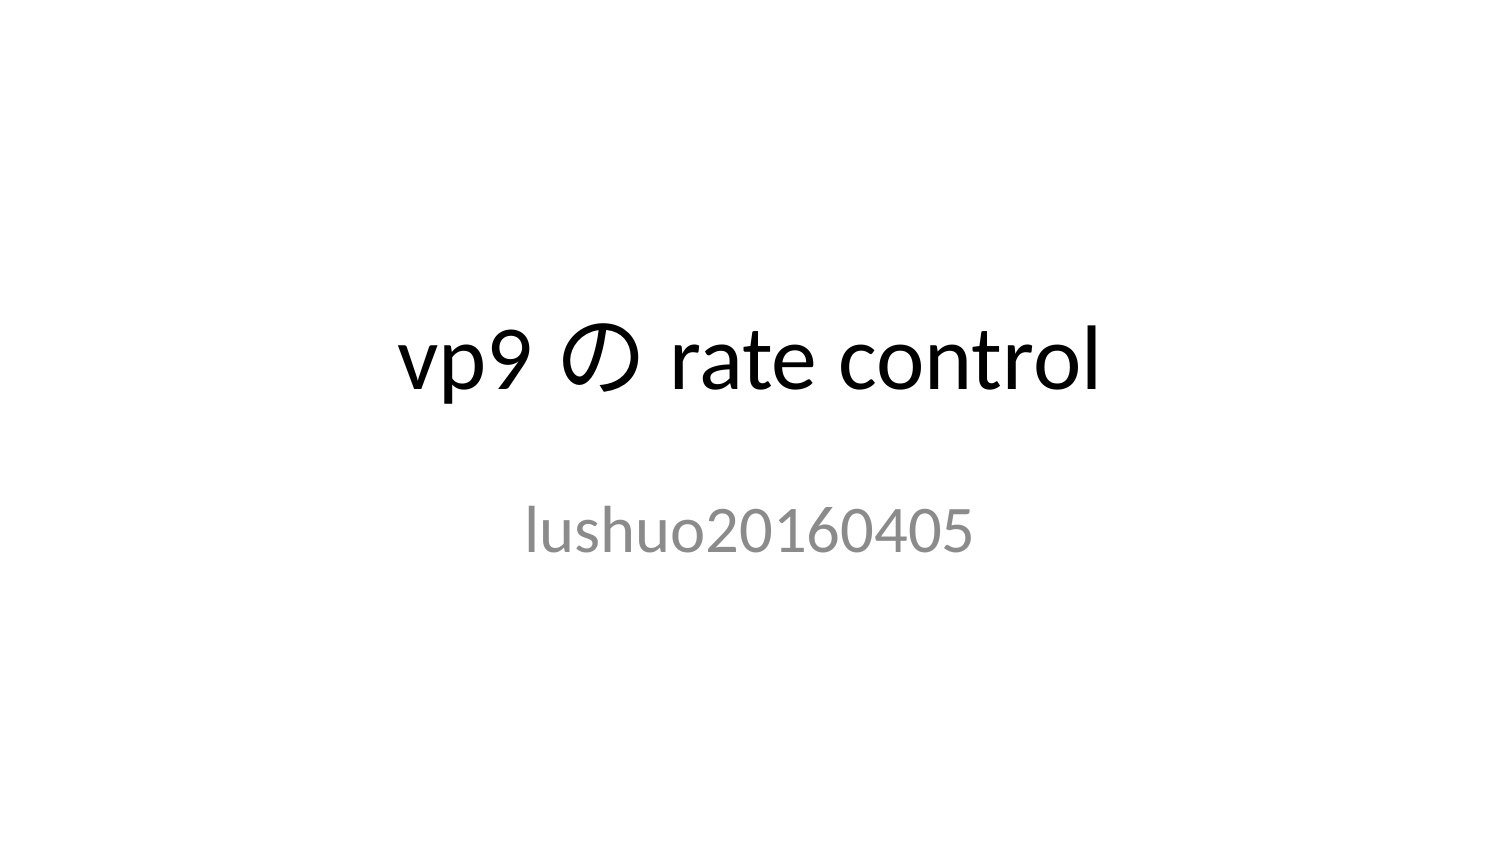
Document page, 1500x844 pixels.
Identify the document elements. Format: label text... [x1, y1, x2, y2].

subtitle lushuo20160405 [225, 478, 1275, 694]
title vp9のrate control [112, 262, 1388, 443]
